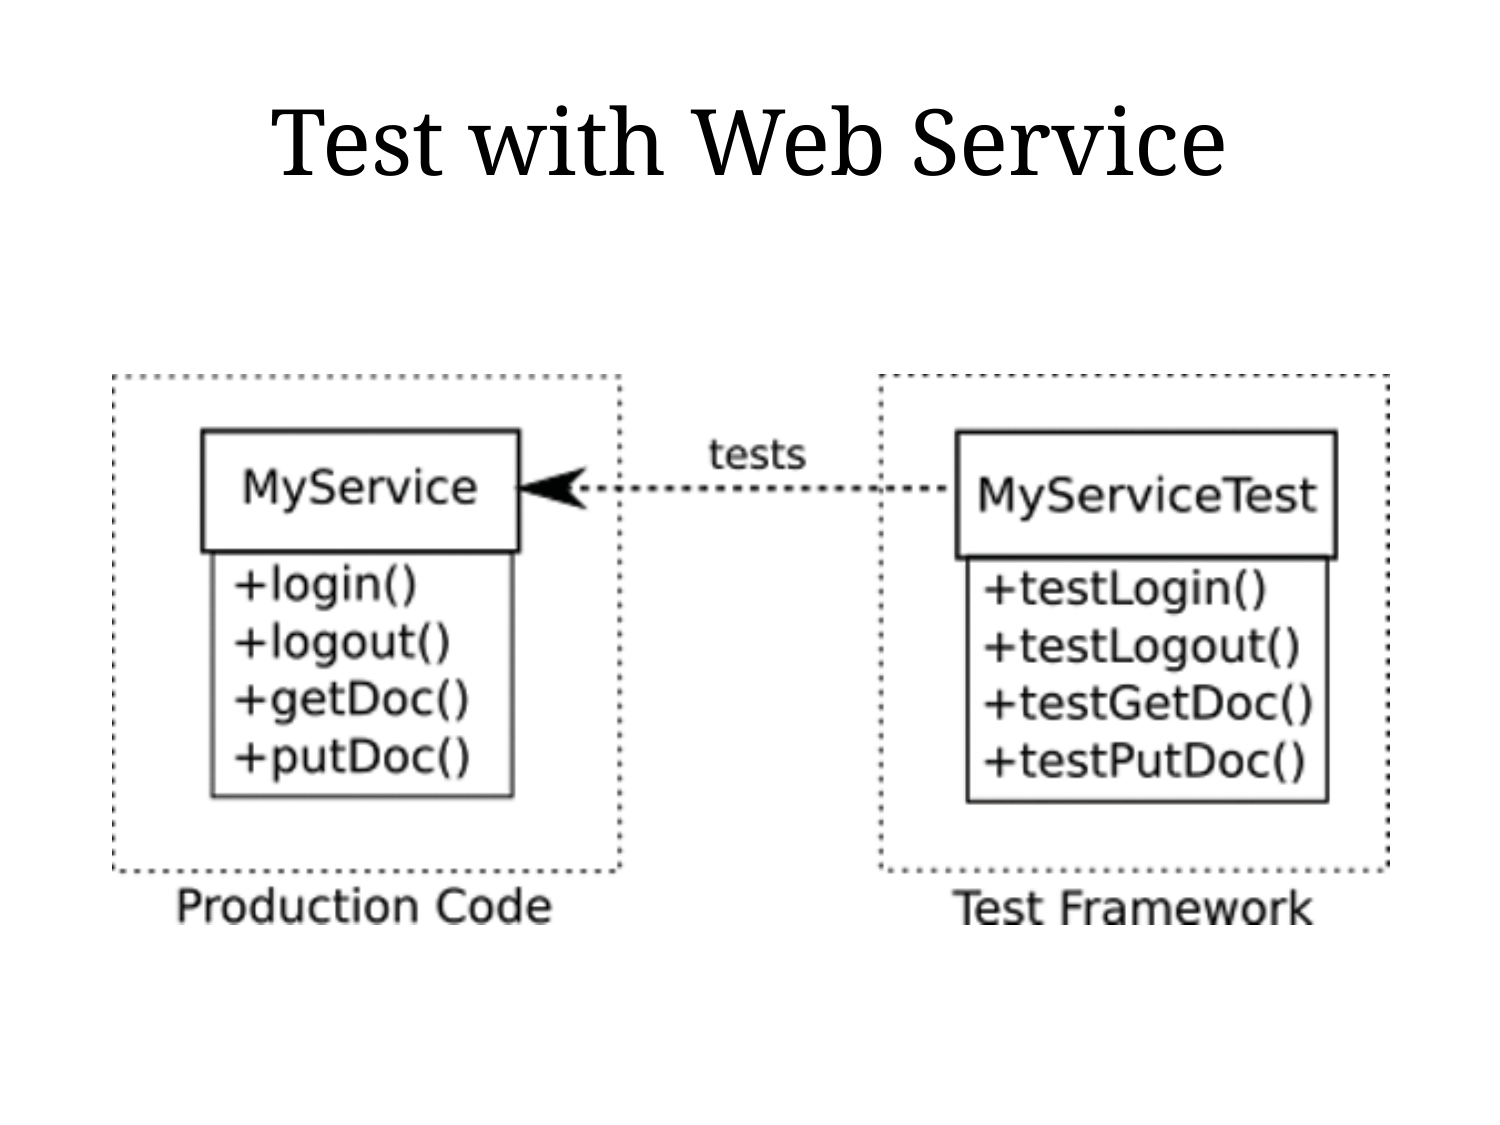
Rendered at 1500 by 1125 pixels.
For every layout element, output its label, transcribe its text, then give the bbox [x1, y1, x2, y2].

title Test with Web Service [75, 45, 1425, 233]
picture [112, 374, 1391, 926]
